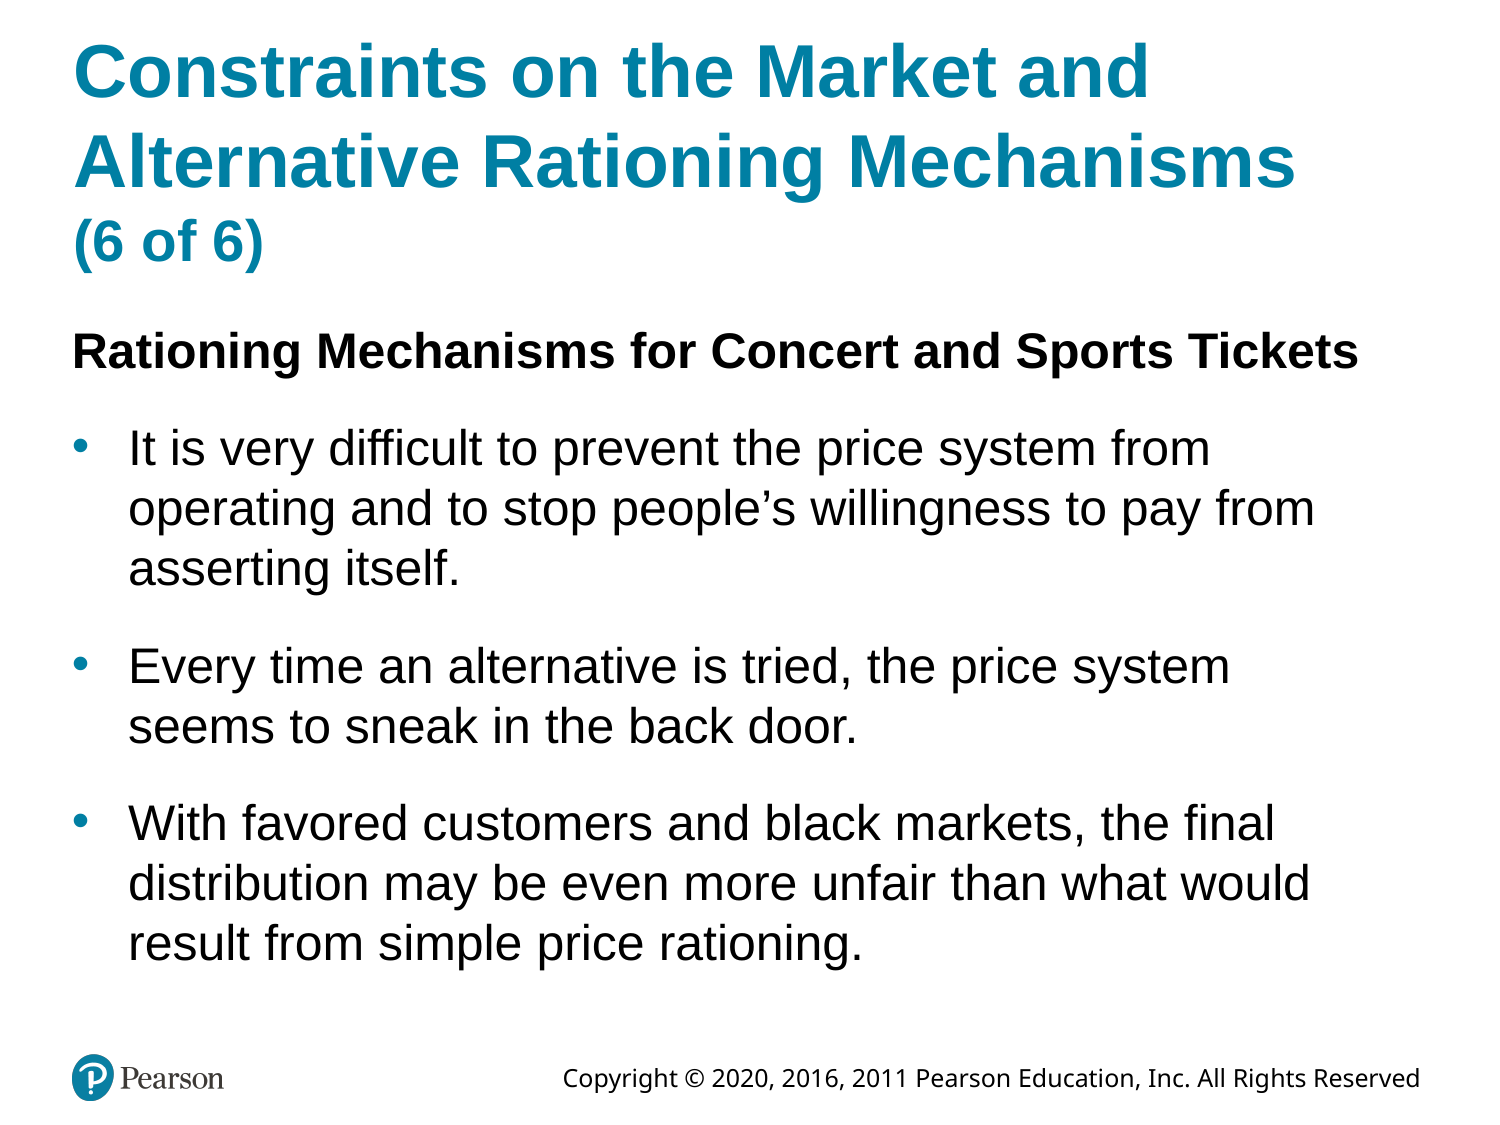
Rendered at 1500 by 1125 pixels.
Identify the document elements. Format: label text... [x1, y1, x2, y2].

title Constraints on the Market and Alternative Rationing Mechanisms (6 of 6) [58, 24, 1409, 288]
list Rationing Mechanisms for Concert and Sports Tickets It is very difficult to prevent the price system from operating and to stop people’s willingness to pay from asserting itself. Every time an alternative is tried, the price system seems to sneak in the back door. With favored customers and black markets, the final distribution may be even more unfair than what would result from simple price rationing. [56, 303, 1408, 986]
picture [72, 1054, 88, 1070]
picture [80, 1063, 106, 1088]
picture [98, 1054, 224, 1101]
picture [72, 1087, 83, 1101]
